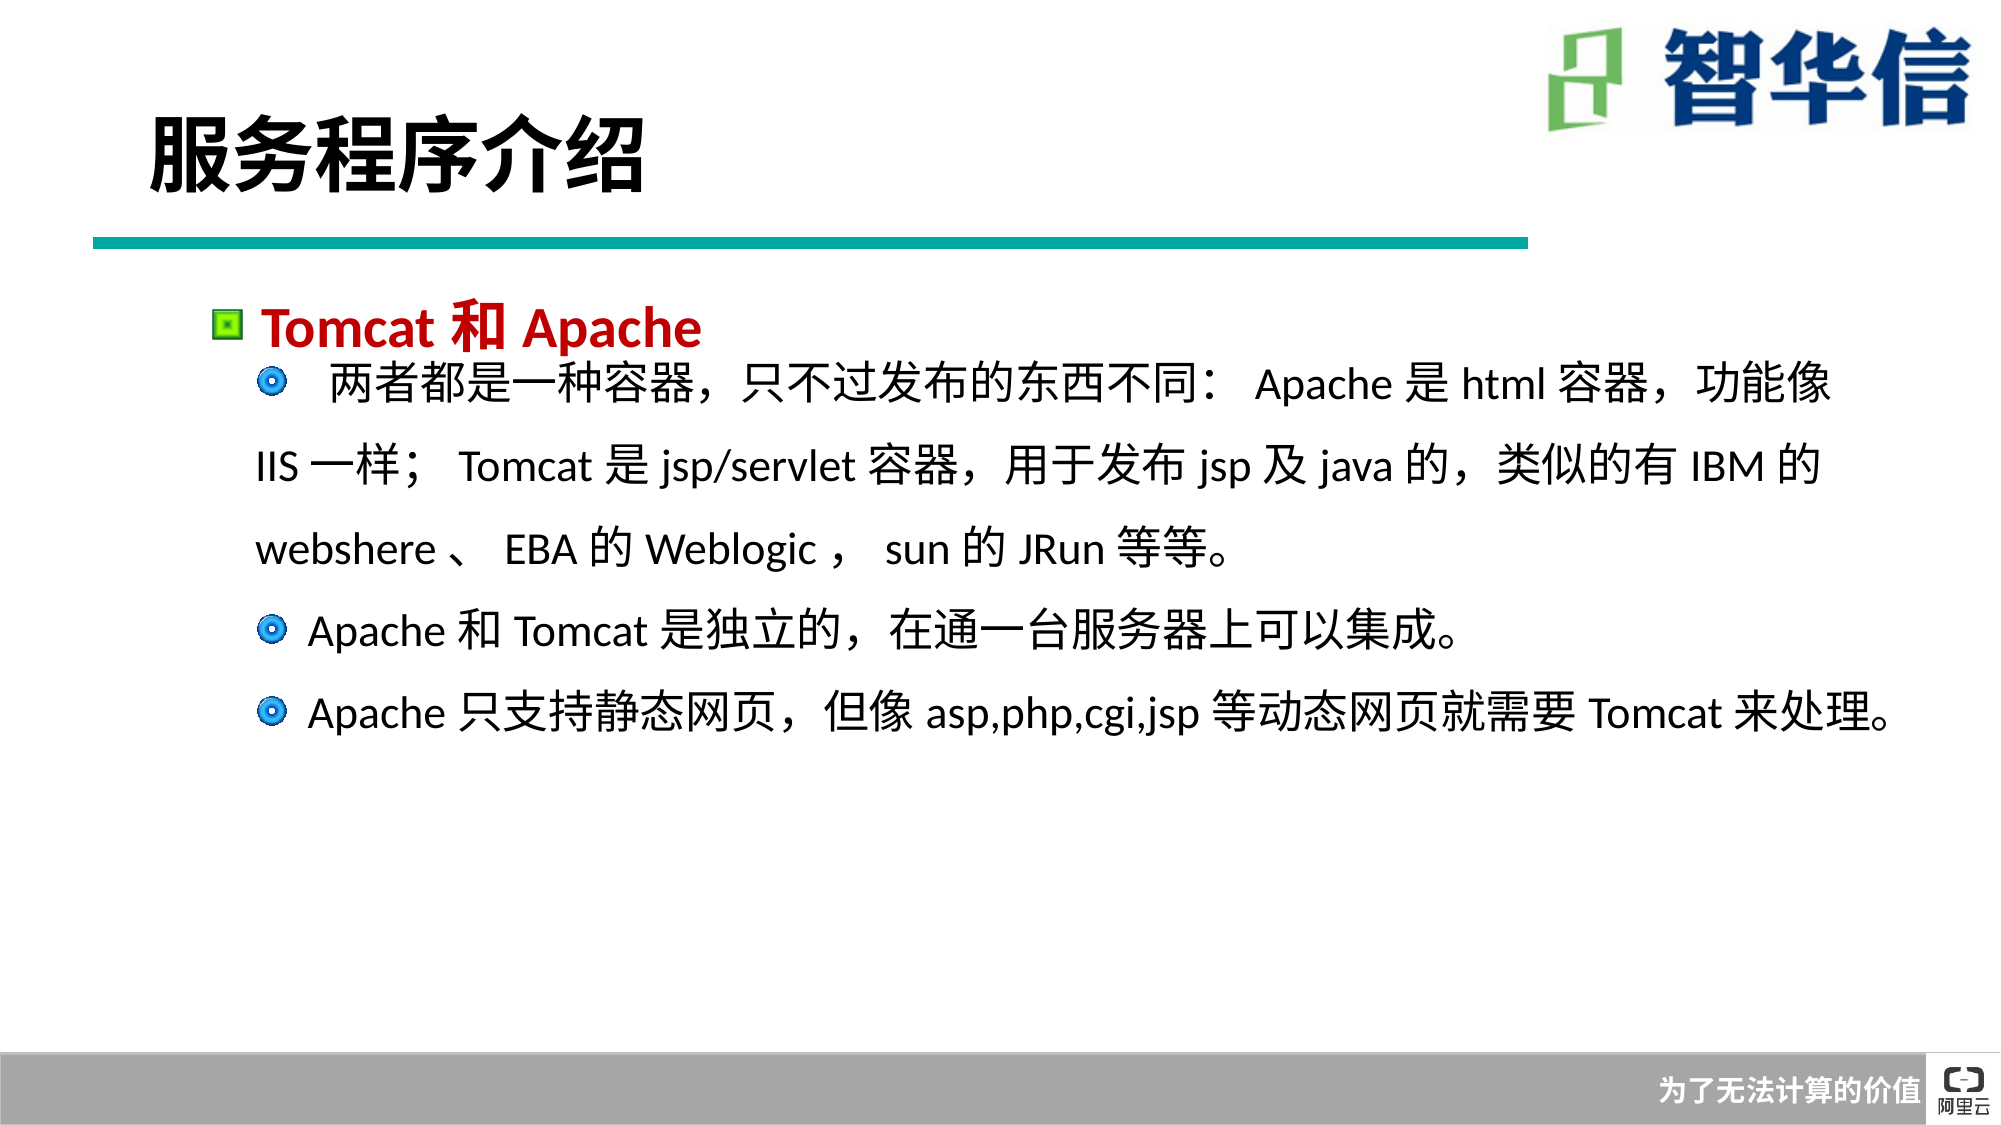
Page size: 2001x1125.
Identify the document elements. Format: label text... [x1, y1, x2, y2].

picture [255, 612, 288, 645]
text_box 服务程序介绍 [133, 92, 963, 212]
picture [207, 304, 248, 345]
text_box Tomcat和Apache [192, 265, 963, 384]
picture [1539, 19, 1987, 141]
picture [255, 694, 288, 727]
picture [255, 364, 288, 397]
text_box 两者都是一种容器，只不过发布的东西不同：Apache是html容器，功能像IIS一样；Tomcat是jsp/servlet容器，用于发布jsp及java的，类似的有IBM的webshere、EBA的Weblogic，sun的JRun等等。 Apache和Tomcat是独立的，在通一台服务器上可以集成。 Apache只支持静态网页，但像asp,php,cgi,jsp等动态网页就需要Tomcat来处理。 [240, 373, 1887, 855]
picture [1926, 1053, 2001, 1125]
